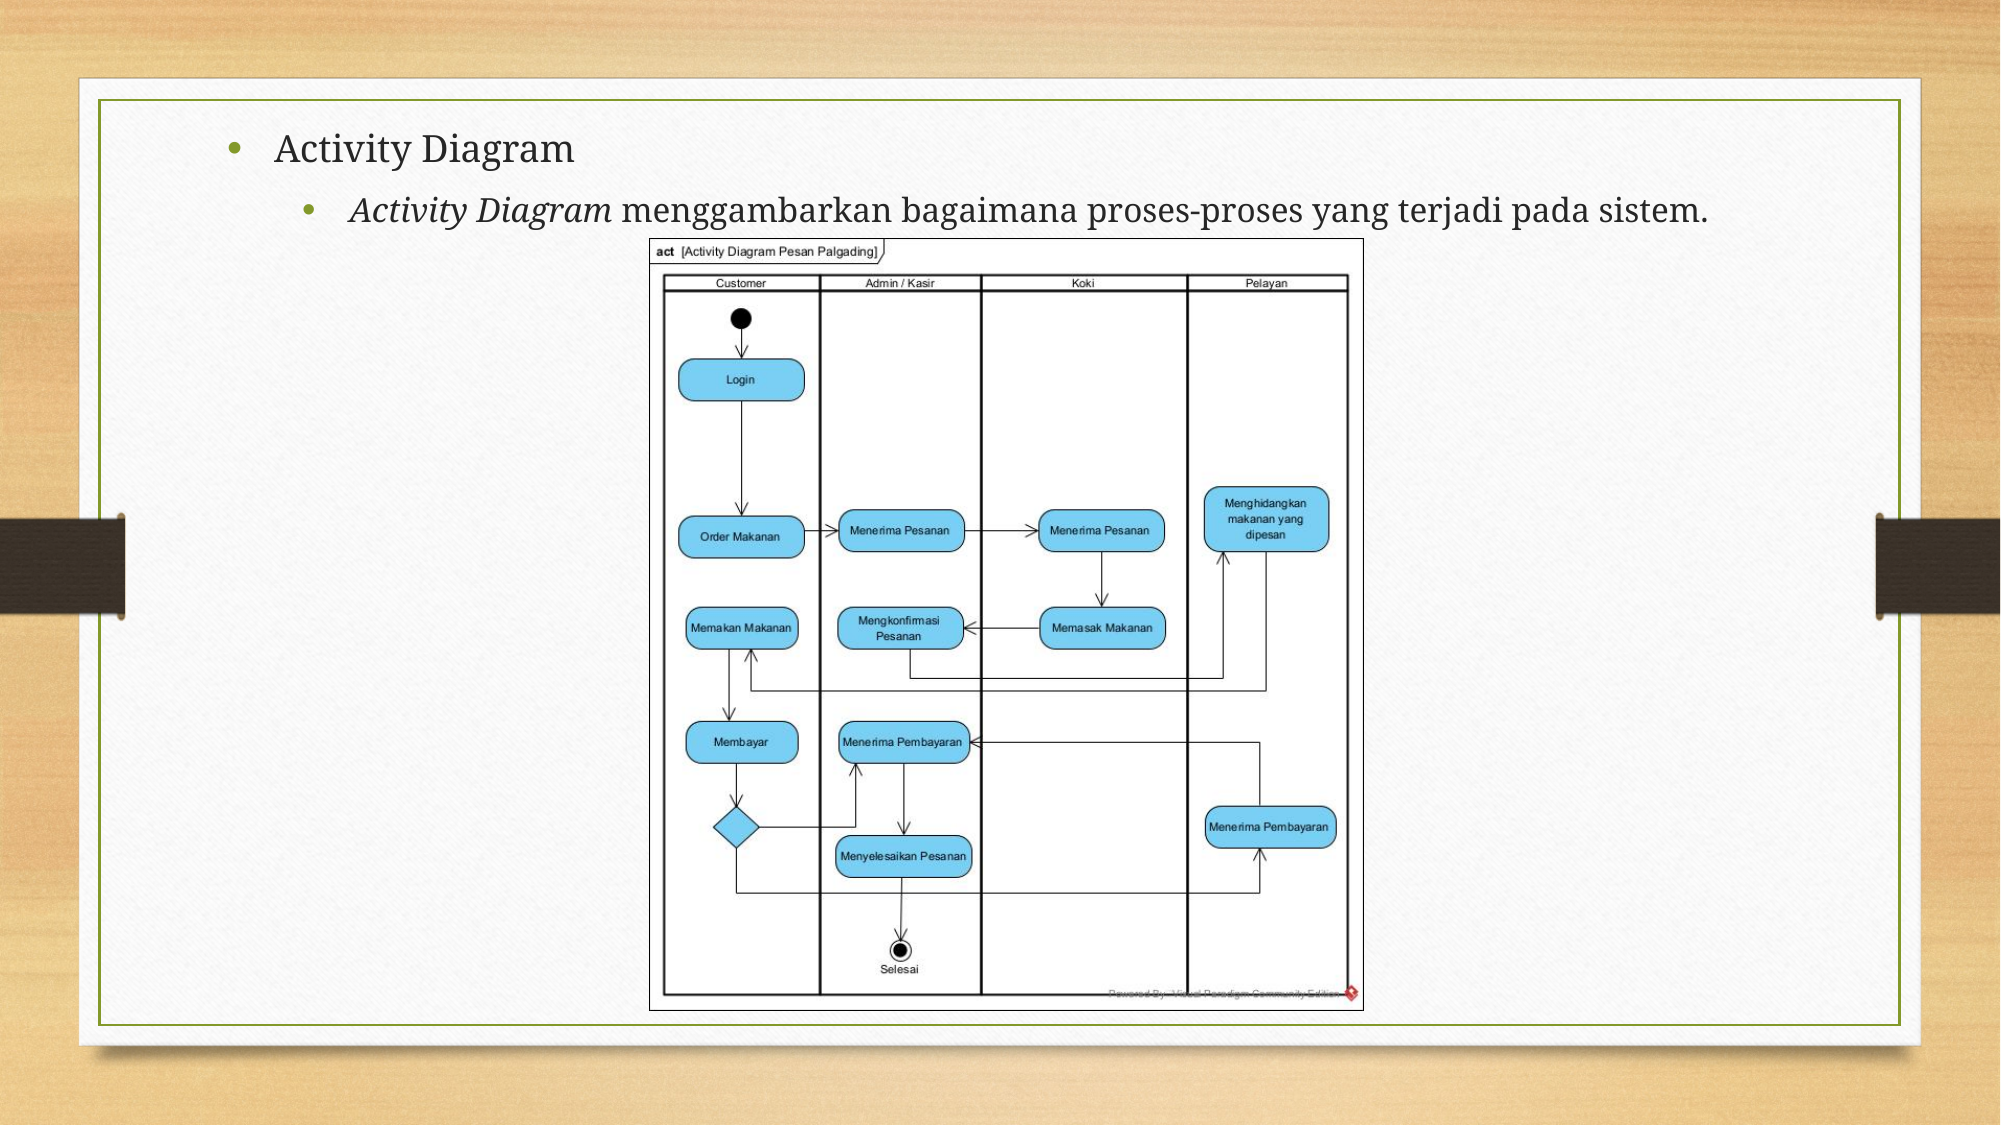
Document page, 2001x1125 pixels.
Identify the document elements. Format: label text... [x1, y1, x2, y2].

text_box Activity Diagram Activity Diagram menggambarkan bagaimana proses-proses yang terjadi pada sistem. [212, 118, 1788, 663]
picture [0, 0, 2001, 1125]
